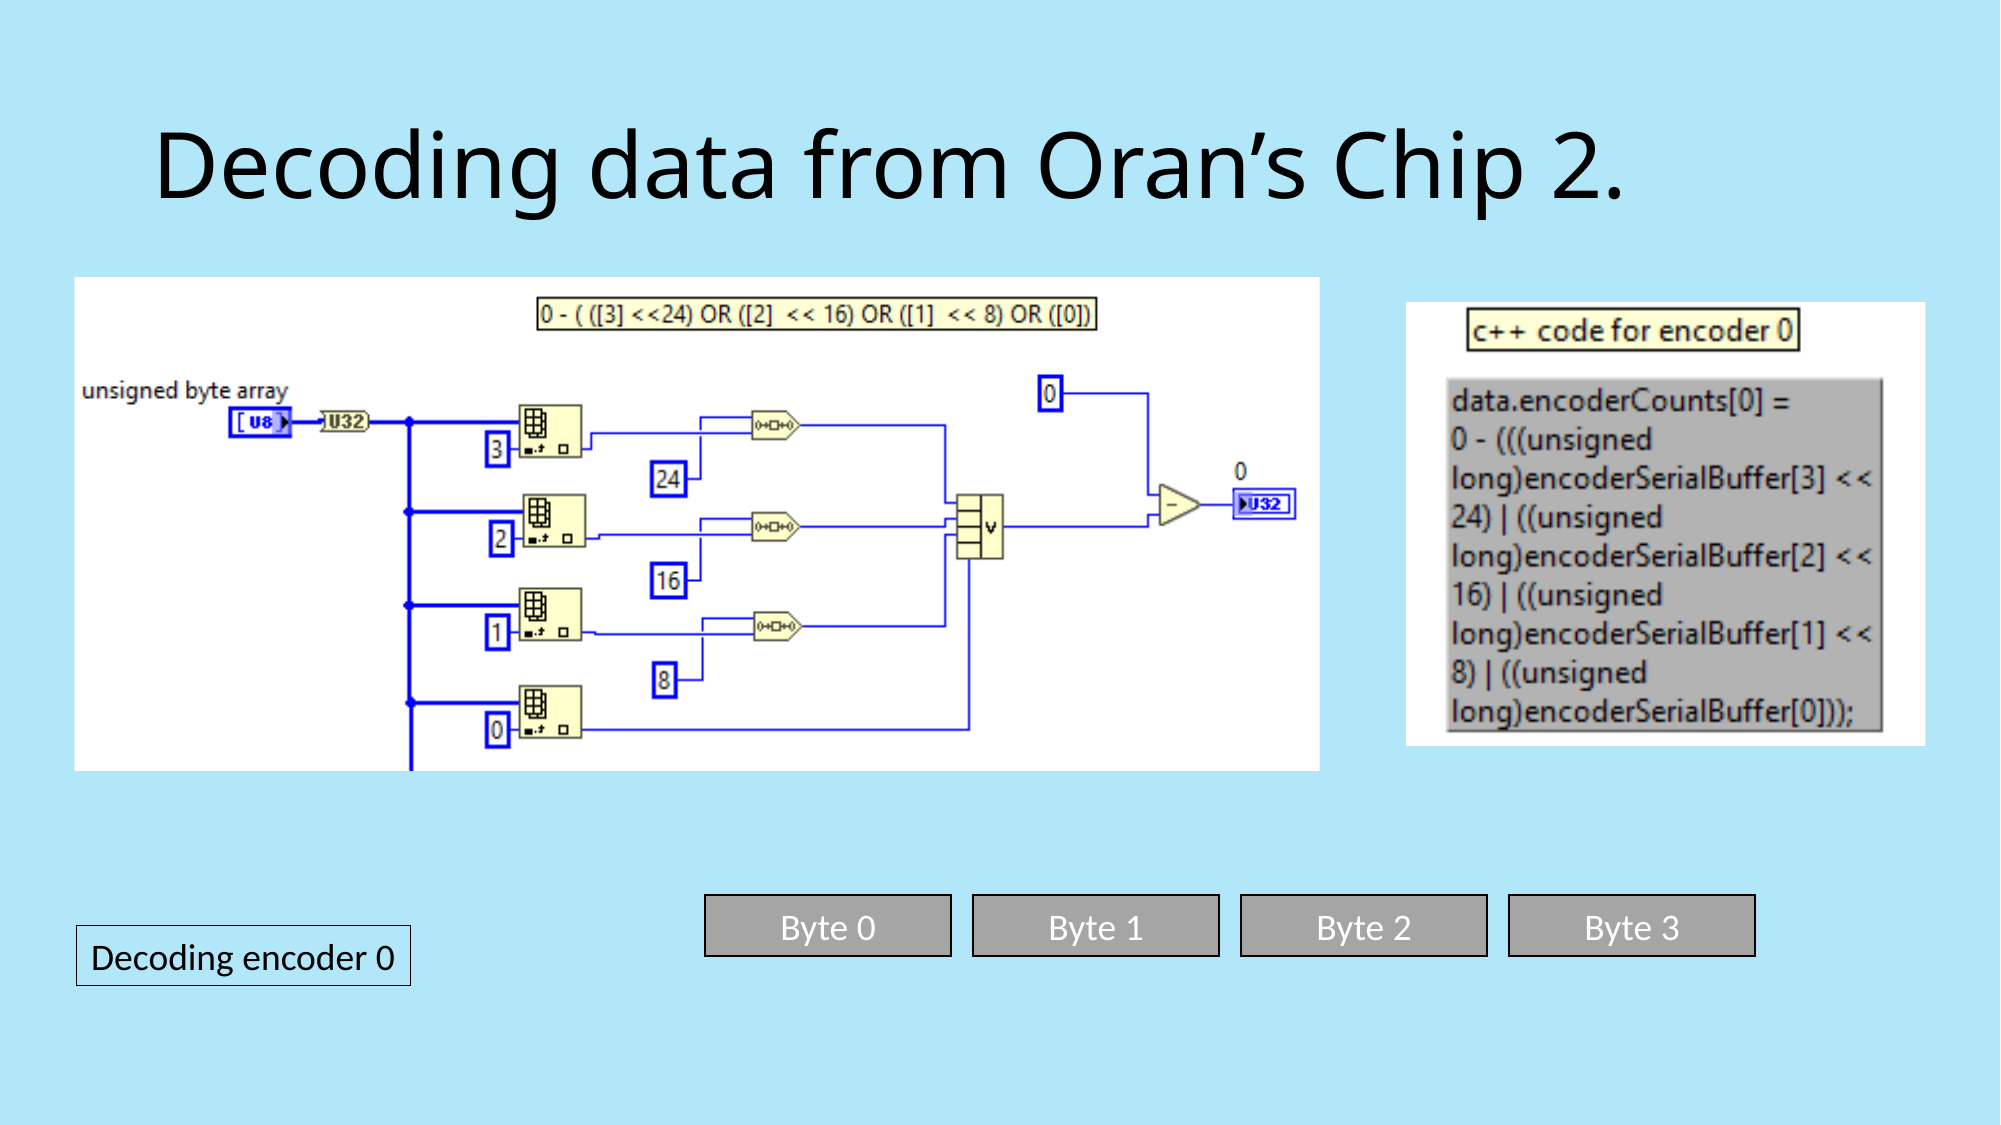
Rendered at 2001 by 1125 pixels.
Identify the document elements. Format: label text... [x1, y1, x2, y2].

text_box Byte 2 [1240, 894, 1488, 957]
title Decoding data from Oran’s Chip 2. [137, 59, 1863, 278]
text_box Byte 3 [1508, 894, 1756, 957]
picture [74, 277, 1320, 771]
text_box Decoding encoder 0 [76, 925, 411, 986]
text_box Byte 1 [972, 894, 1220, 957]
text_box Byte 0 [704, 894, 952, 957]
picture [1405, 302, 1926, 746]
